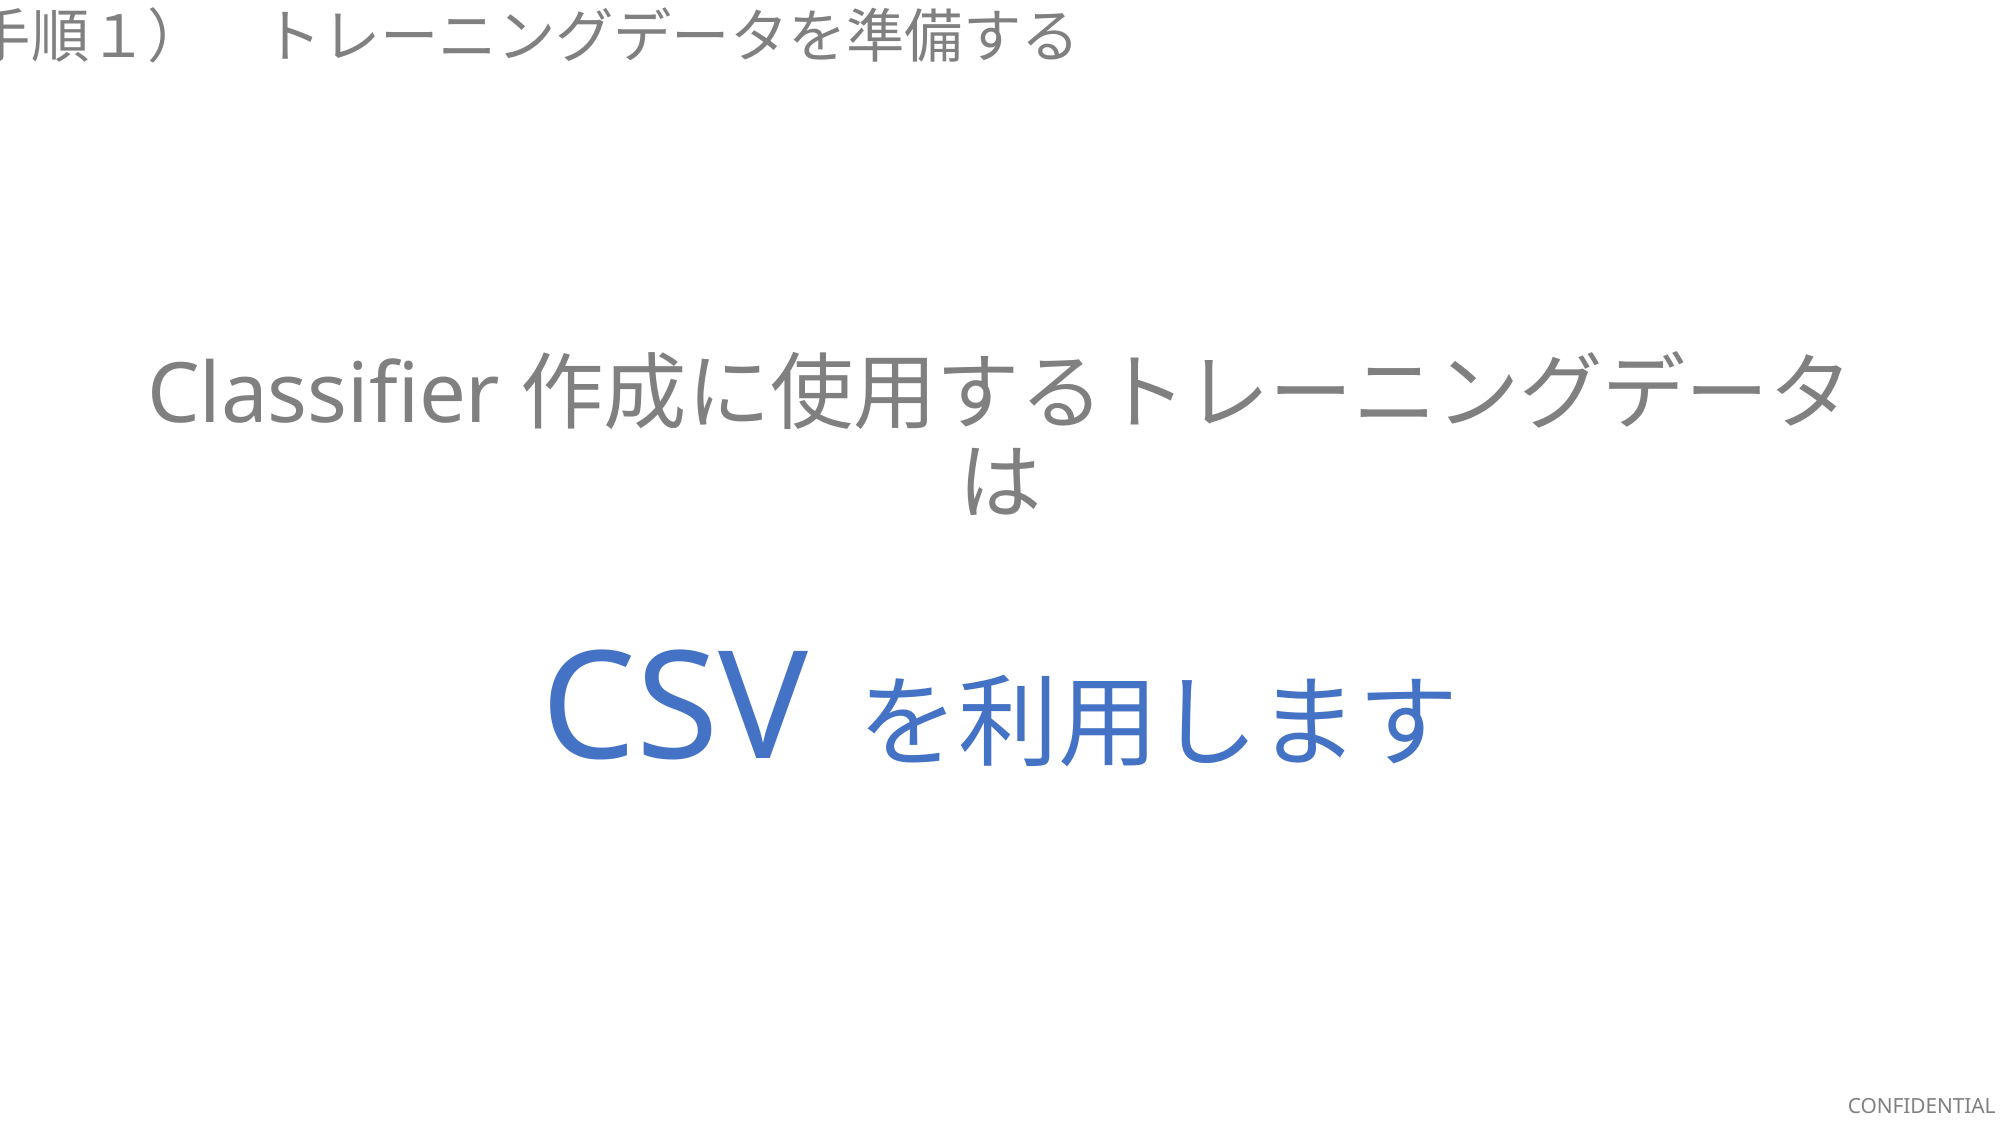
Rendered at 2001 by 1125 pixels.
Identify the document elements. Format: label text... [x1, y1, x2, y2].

text_box CONFIDENTIAL [1833, 1085, 2000, 1125]
text_box （手順１） トレーニングデータを準備する [0, 0, 1095, 78]
text_box Classifier作成に使用するトレーニングデータは CSV を利用します [119, 342, 1880, 799]
